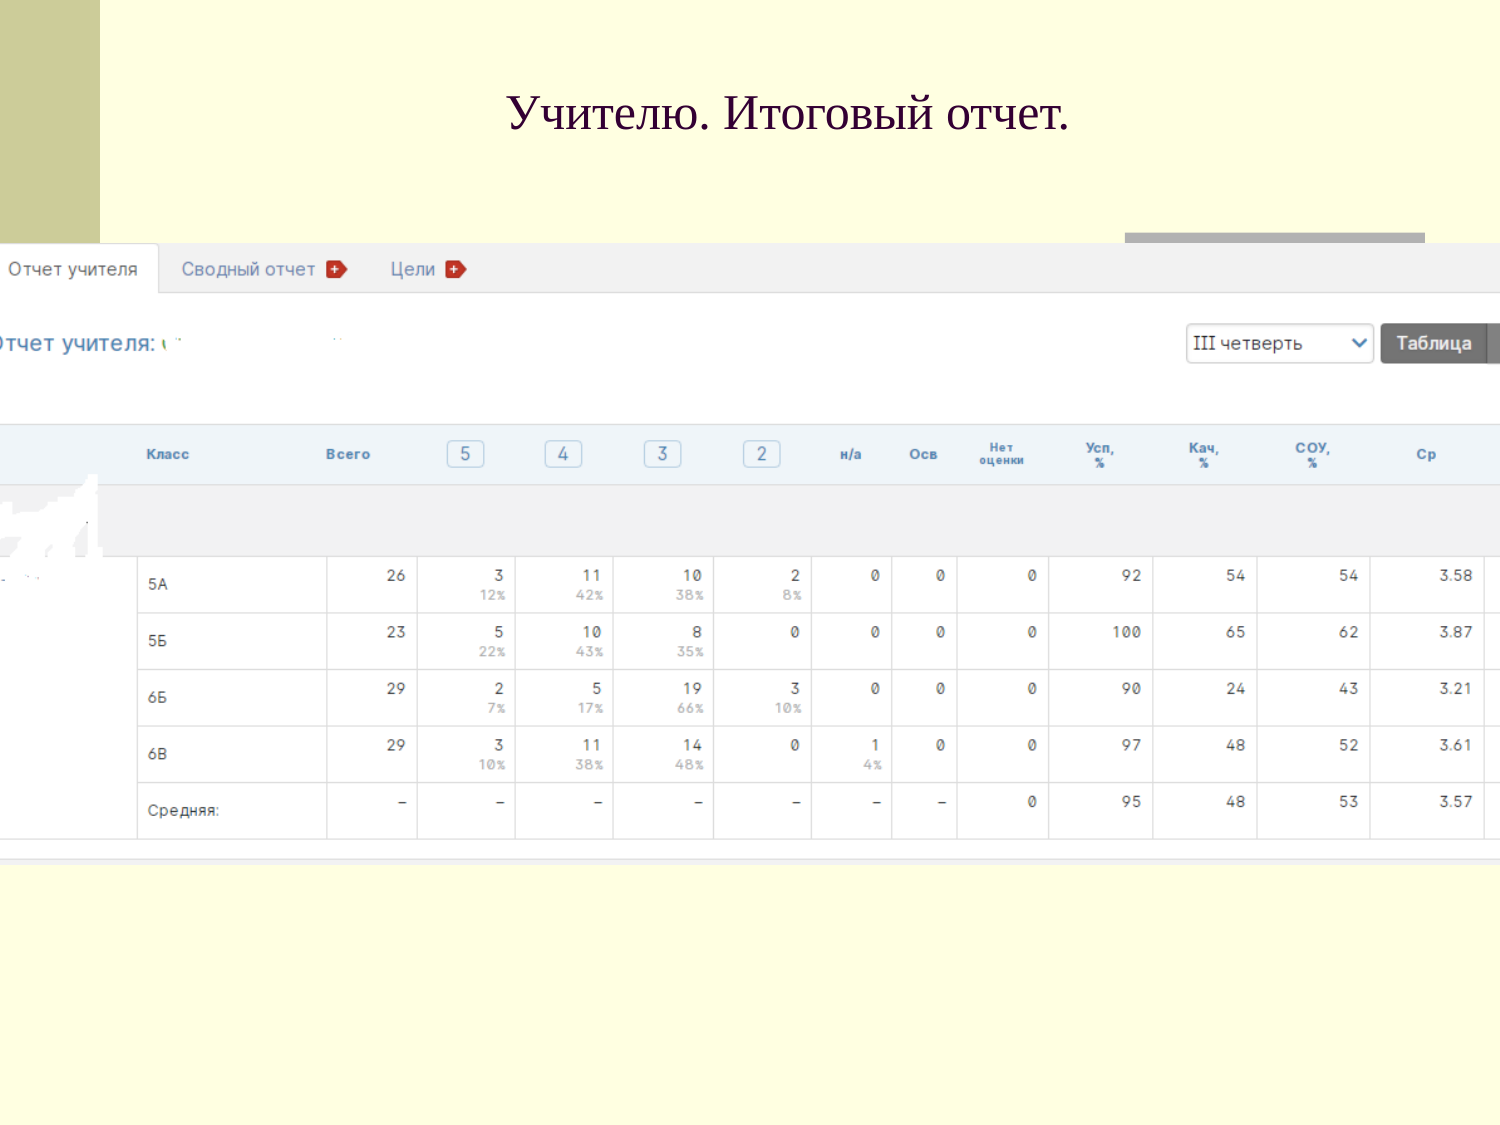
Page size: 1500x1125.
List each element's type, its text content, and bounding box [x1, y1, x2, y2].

title Учителю. Итоговый отчет. [149, 45, 1426, 173]
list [0, 243, 1500, 866]
